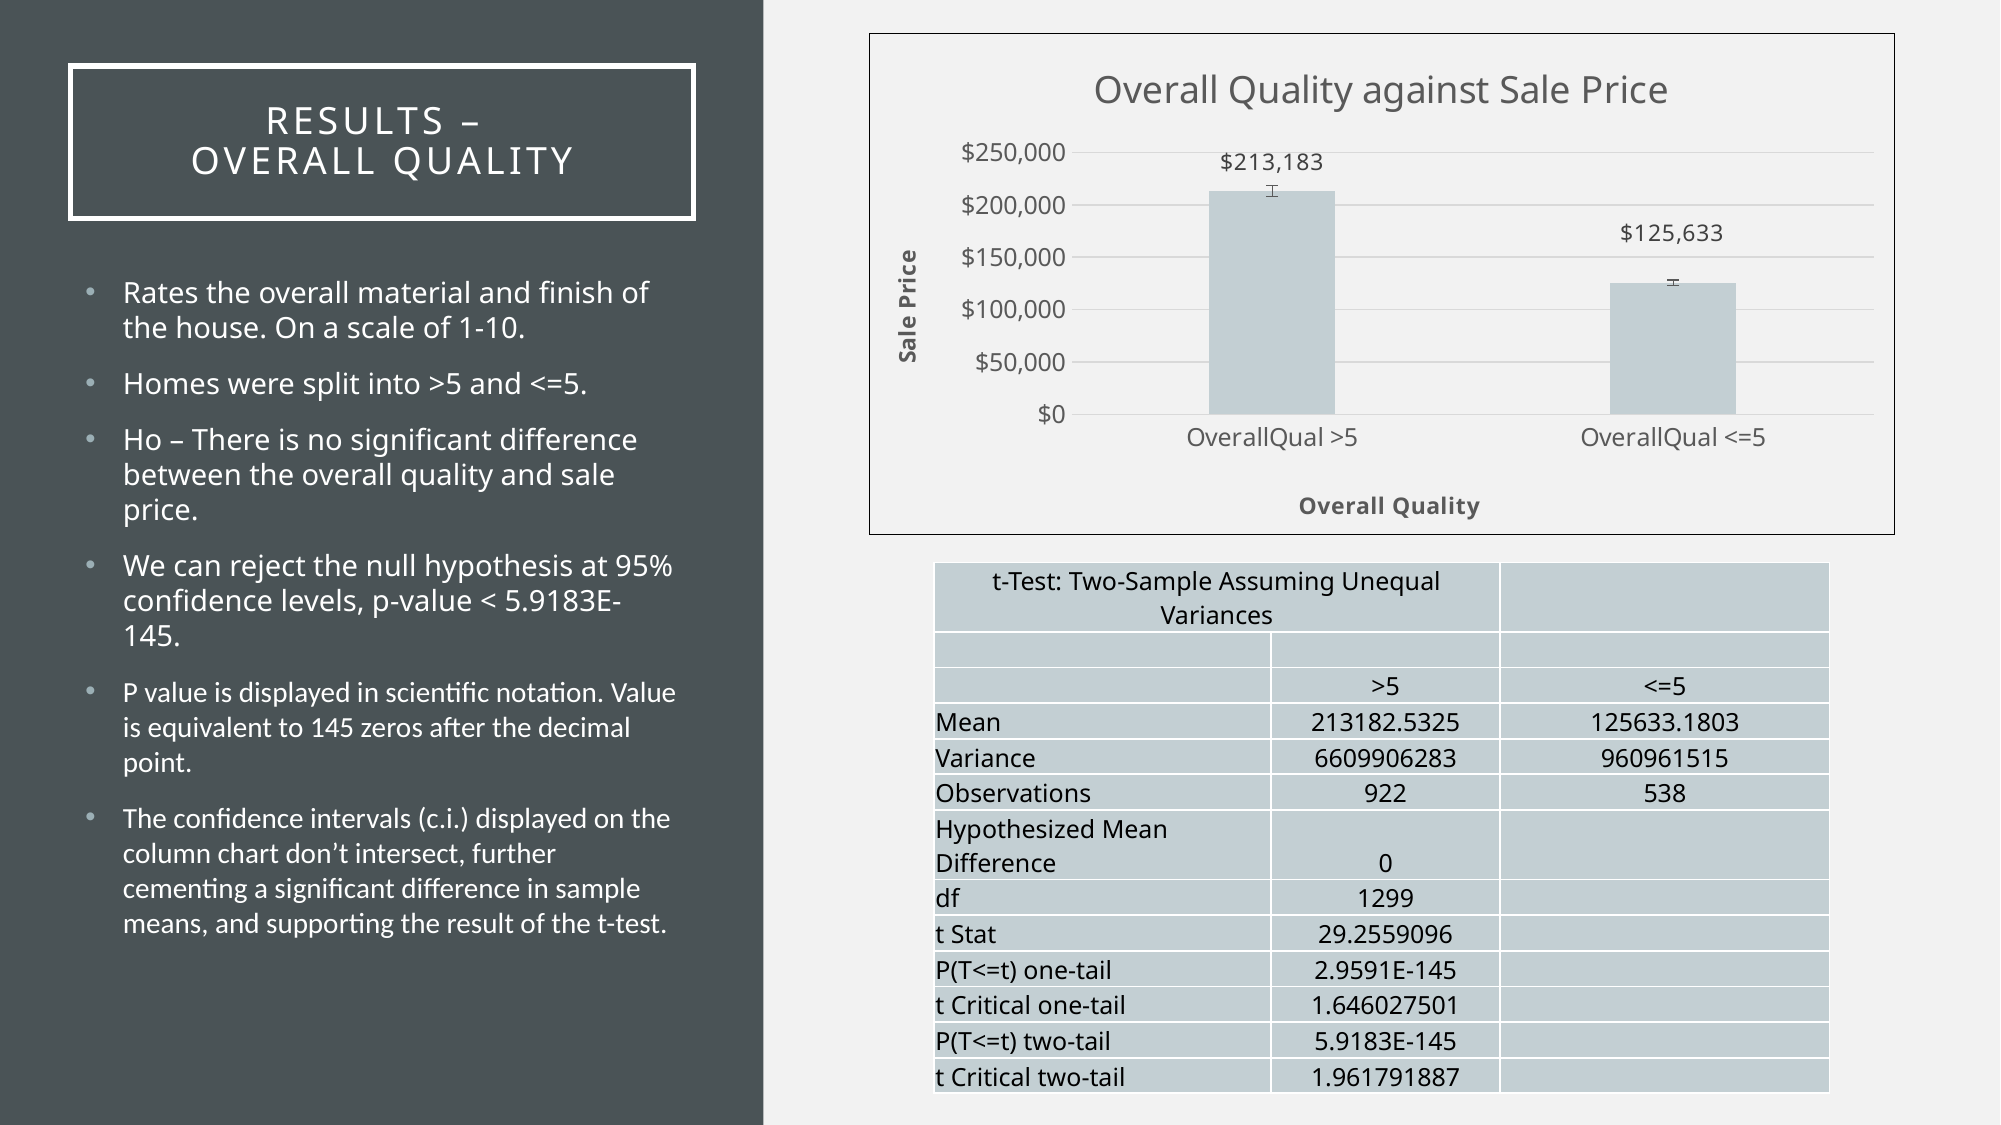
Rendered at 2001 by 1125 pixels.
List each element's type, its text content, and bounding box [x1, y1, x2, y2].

table_cell Hypothesized Mean Difference [935, 811, 1270, 879]
table_cell Observations [935, 775, 1270, 809]
table_cell [935, 633, 1270, 667]
table_cell [1501, 811, 1829, 879]
table_cell 213182.5325 [1272, 704, 1499, 738]
table_cell Variance [935, 740, 1270, 773]
table_cell [1501, 1059, 1829, 1092]
table_cell t Critical one-tail [935, 987, 1270, 1021]
table_header t-Test: Two-Sample Assuming Unequal Variances [935, 563, 1499, 631]
table_cell 538 [1501, 775, 1829, 809]
table_cell t Stat [935, 916, 1270, 950]
table_cell df [935, 880, 1270, 914]
table_cell [1501, 633, 1829, 667]
table_header [1501, 563, 1829, 631]
table_cell 6609906283 [1272, 740, 1499, 773]
table_cell [1501, 916, 1829, 950]
table_cell 29.2559096 [1272, 916, 1499, 950]
table_cell 1299 [1272, 880, 1499, 914]
table_cell [935, 668, 1270, 702]
table_cell >5 [1272, 668, 1499, 702]
list Rates the overall material and finish of the house. On a scale of 1-10. Homes were split into >5 and <=5. Ho – There is no significant difference between the overall quality and sale price. We can reject the null hypothesis at 95% confidence levels, p-value < 5.9183E-145. P value is displayed in scientific notation. Value is equivalent to 145 zeros after the decimal point. The confidence intervals (c.i.) displayed on the column chart don’t intersect, further cementing a significant difference in sample means, and supporting the result of the t-test. [70, 266, 694, 1059]
table_cell [1501, 1023, 1829, 1057]
table_cell 125633.1803 [1501, 704, 1829, 738]
table_cell 1.961791887 [1272, 1059, 1499, 1092]
table_cell 0 [1272, 811, 1499, 879]
table_cell 5.9183E-145 [1272, 1023, 1499, 1057]
table_cell 2.9591E-145 [1272, 952, 1499, 986]
table_cell [1501, 880, 1829, 914]
text_box [0, 0, 764, 1125]
table_cell P(T<=t) two-tail [935, 1023, 1270, 1057]
table_cell <=5 [1501, 668, 1829, 702]
table_cell 1.646027501 [1272, 987, 1499, 1021]
table_cell [1501, 952, 1829, 986]
table_cell t Critical two-tail [935, 1059, 1270, 1092]
title Results – overall quality [68, 63, 696, 221]
table_cell P(T<=t) one-tail [935, 952, 1270, 986]
chart [869, 32, 1895, 535]
table_cell [1501, 987, 1829, 1021]
table_cell 922 [1272, 775, 1499, 809]
text_box [764, 0, 2000, 1125]
table_cell Mean [935, 704, 1270, 738]
table_cell [1272, 633, 1499, 667]
table_cell 960961515 [1501, 740, 1829, 773]
